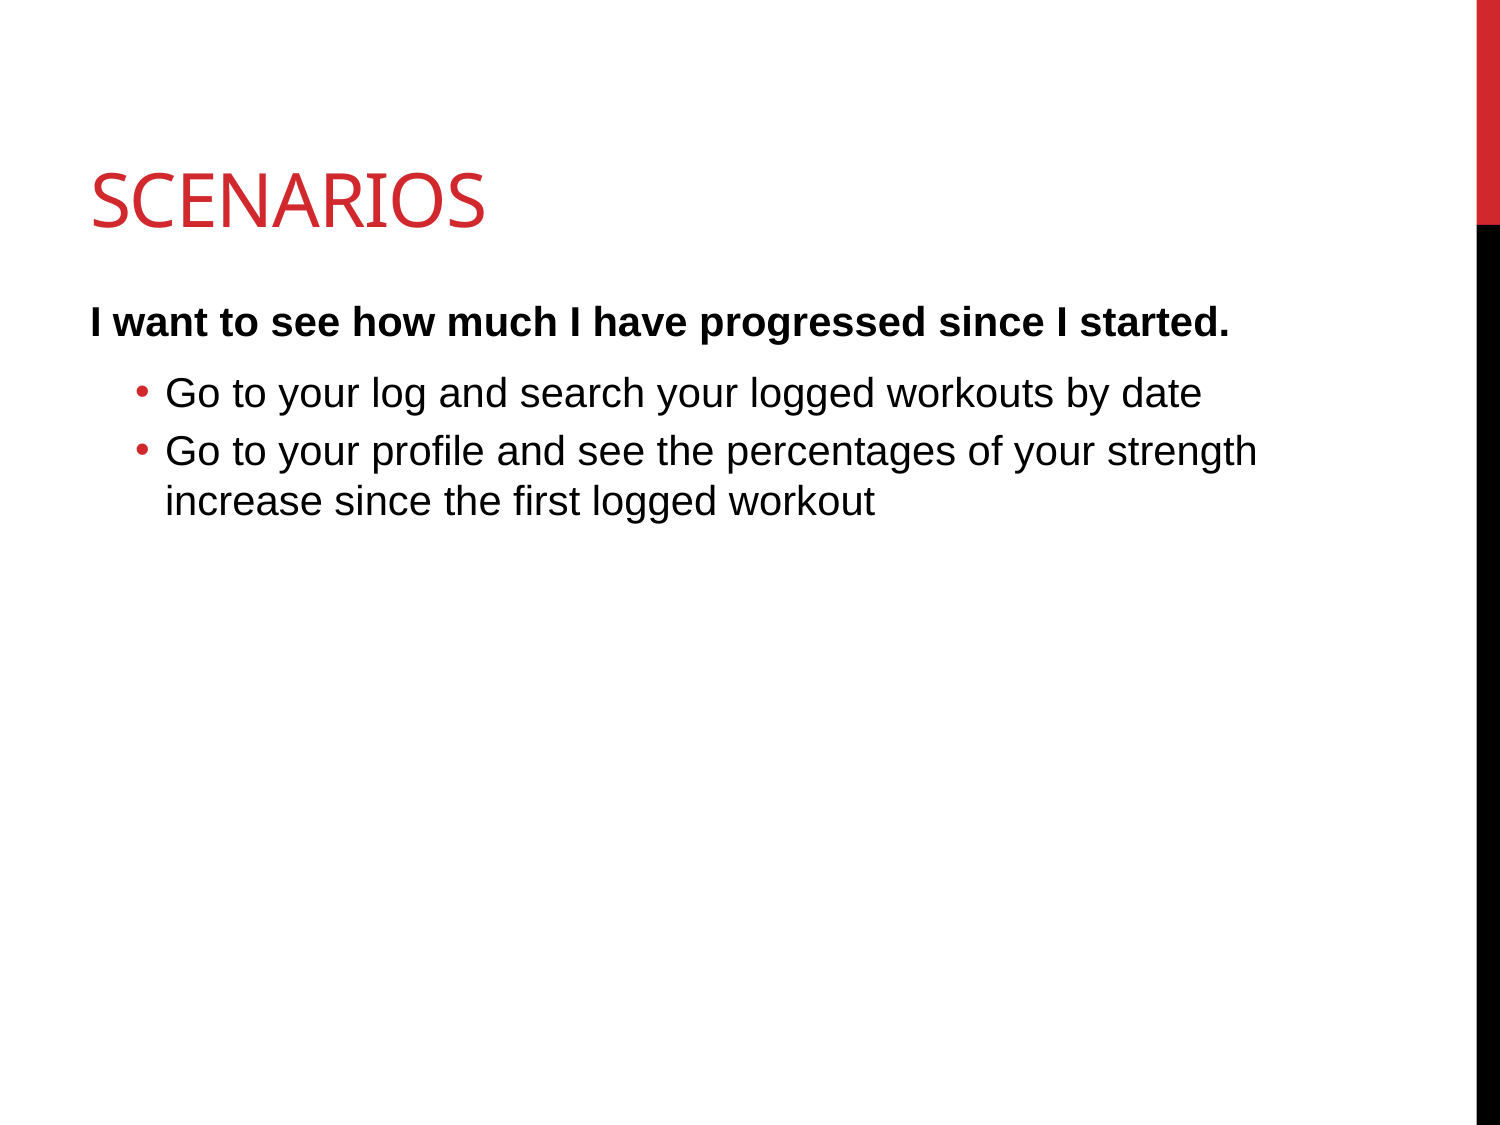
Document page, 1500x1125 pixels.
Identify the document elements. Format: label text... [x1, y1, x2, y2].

list I want to see how much I have progressed since I started. Go to your log and search your logged workouts by date Go to your profile and see the percentages of your strength increase since the first logged workout [75, 287, 1325, 1005]
title Scenarios [75, 25, 1025, 250]
